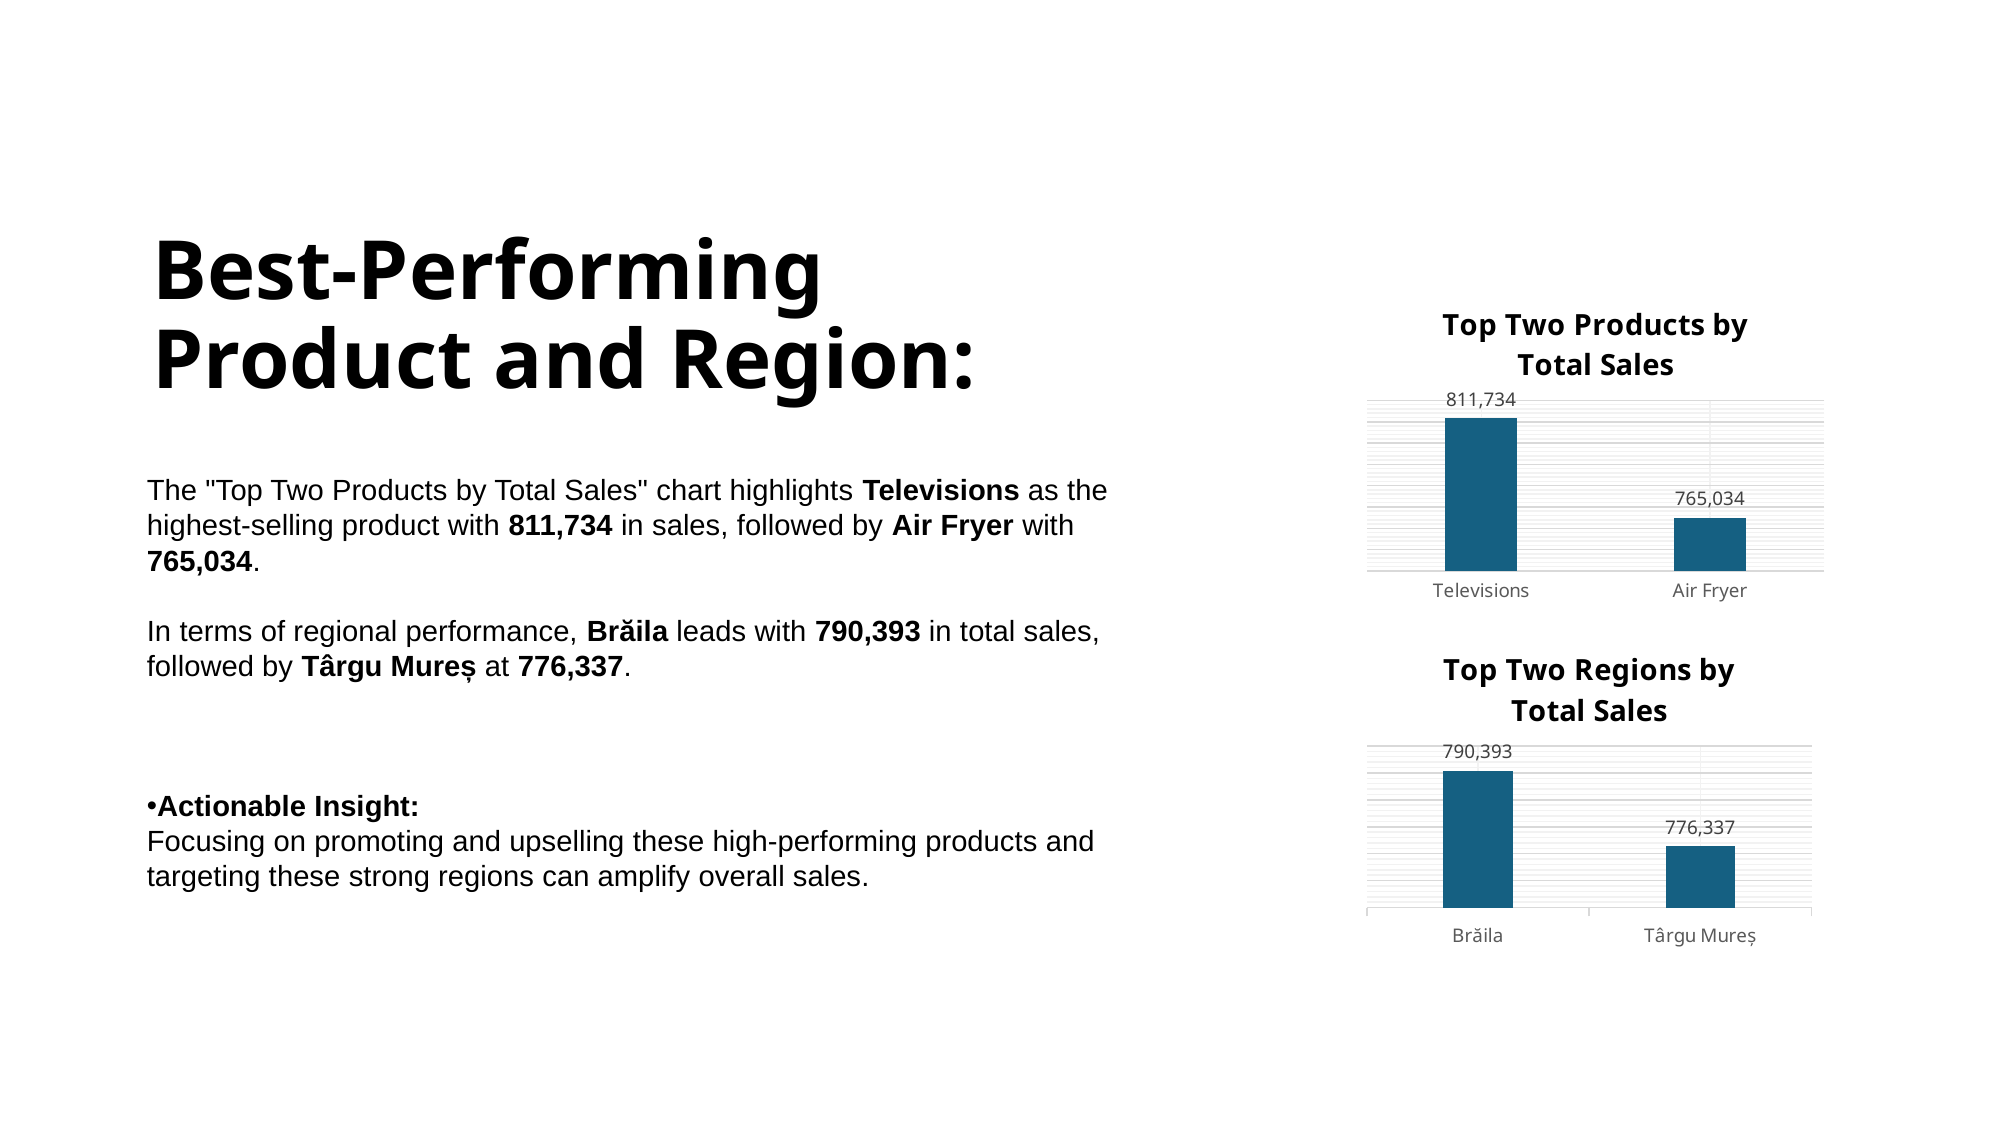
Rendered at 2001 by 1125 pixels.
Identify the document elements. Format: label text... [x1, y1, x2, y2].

list The "Top Two Products by Total Sales" chart highlights Televisions as the highest-selling product with 811,734 in sales, followed by Air Fryer with 765,034. In terms of regional performance, Brăila leads with 790,393 in total sales, followed by Târgu Mureș at 776,337. Actionable Insight: Focusing on promoting and upselling these high-performing products and targeting these strong regions can amplify overall sales. [131, 464, 1148, 1013]
chart [1357, 625, 1822, 957]
title Best-Performing Product and Region: [137, 219, 1148, 414]
chart [1357, 280, 1835, 611]
